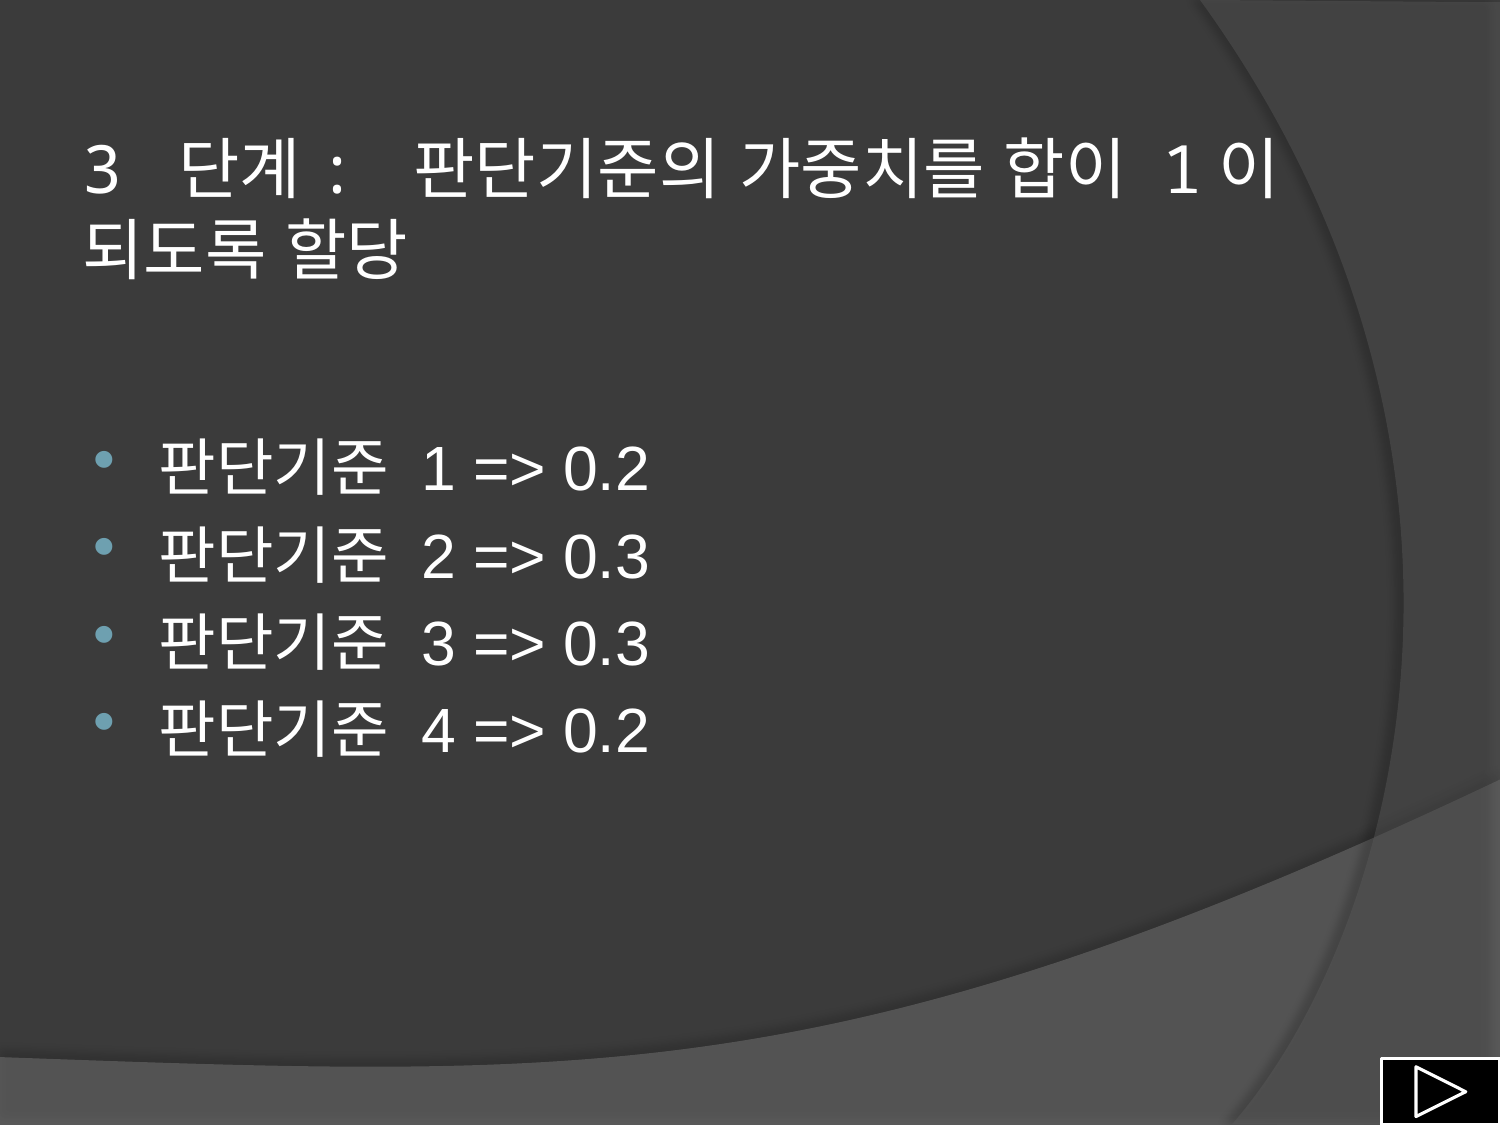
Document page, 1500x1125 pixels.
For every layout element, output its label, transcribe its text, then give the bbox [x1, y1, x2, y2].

title 3 단계: 판단기준의 가중치를 합이 1이 되도록 할당 [75, 113, 1300, 302]
list 판단기준 1 => 0.2 판단기준 2 => 0.3 판단기준 3 => 0.3 판단기준 4 => 0.2 [75, 420, 1300, 898]
text_box [1380, 1057, 1500, 1125]
